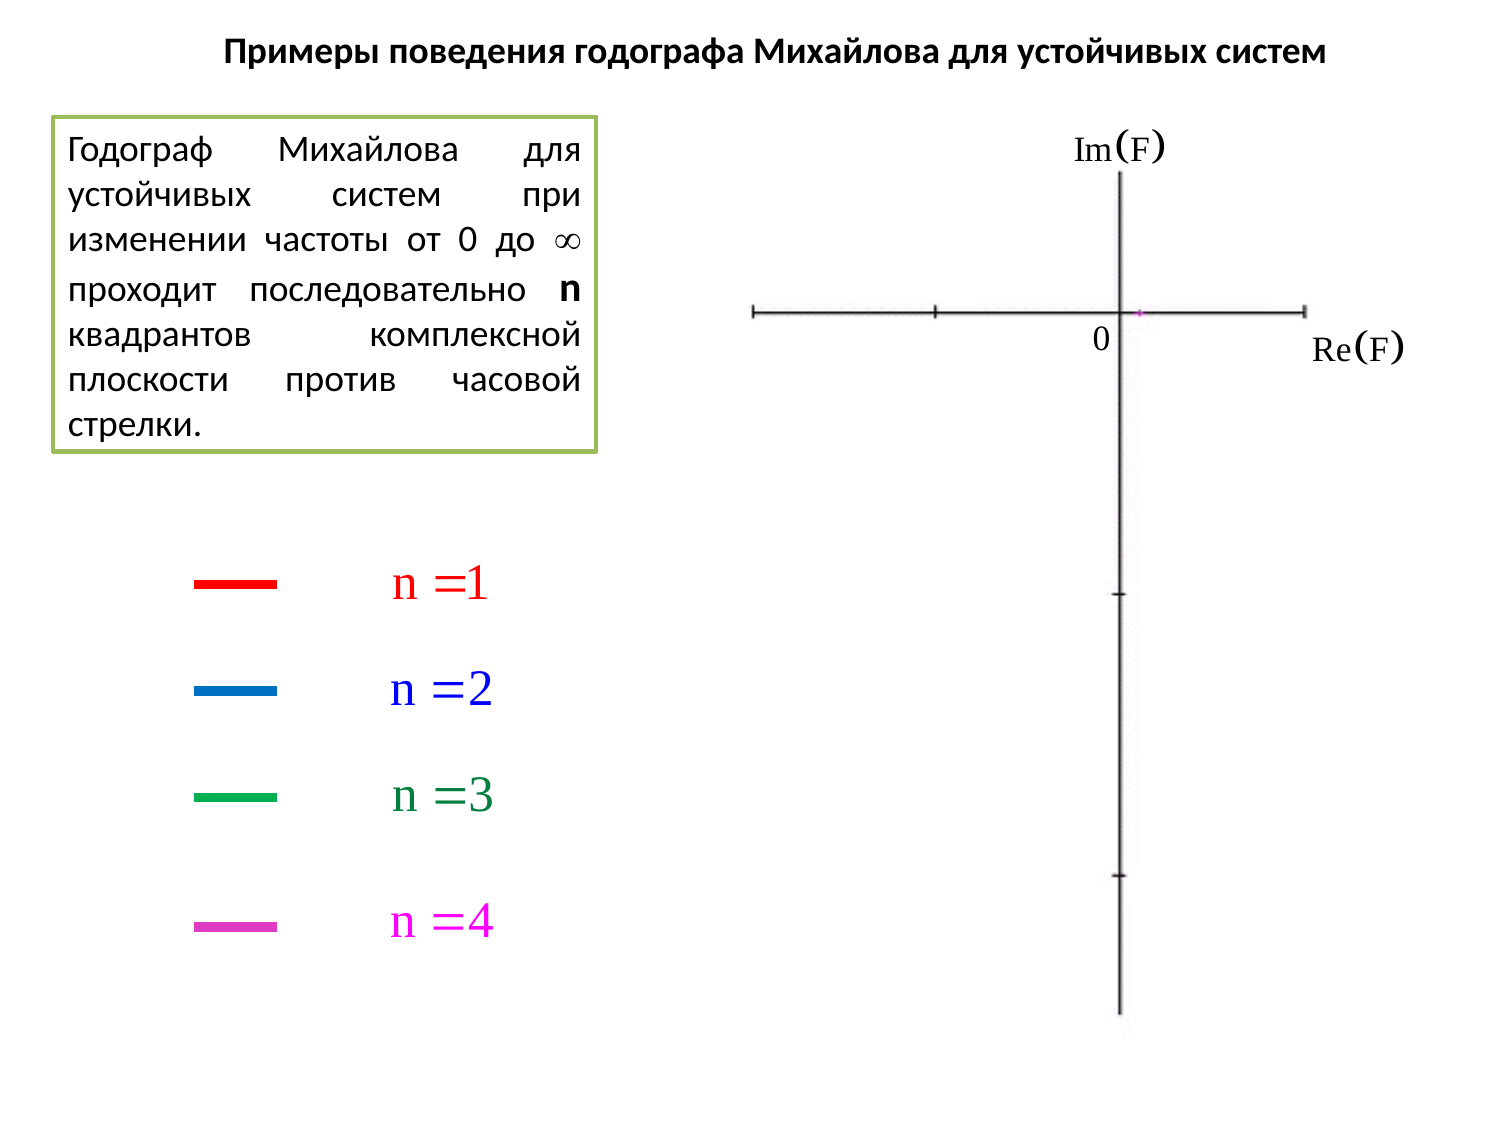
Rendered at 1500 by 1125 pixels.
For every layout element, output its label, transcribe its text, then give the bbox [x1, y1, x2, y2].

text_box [1306, 326, 1407, 381]
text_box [385, 555, 493, 608]
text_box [383, 893, 502, 945]
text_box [383, 661, 502, 713]
text_box Примеры поведения годографа Михайлова для устойчивых систем [194, 19, 1357, 79]
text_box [1088, 319, 1115, 359]
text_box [385, 766, 500, 823]
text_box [1068, 125, 1169, 180]
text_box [655, 116, 1448, 1076]
text_box Годограф Михайлова для устойчивых систем при изменении частоты от 0 до  проходит последовательно n квадрантов комплексной плоскости против часовой стрелки. [51, 115, 598, 454]
